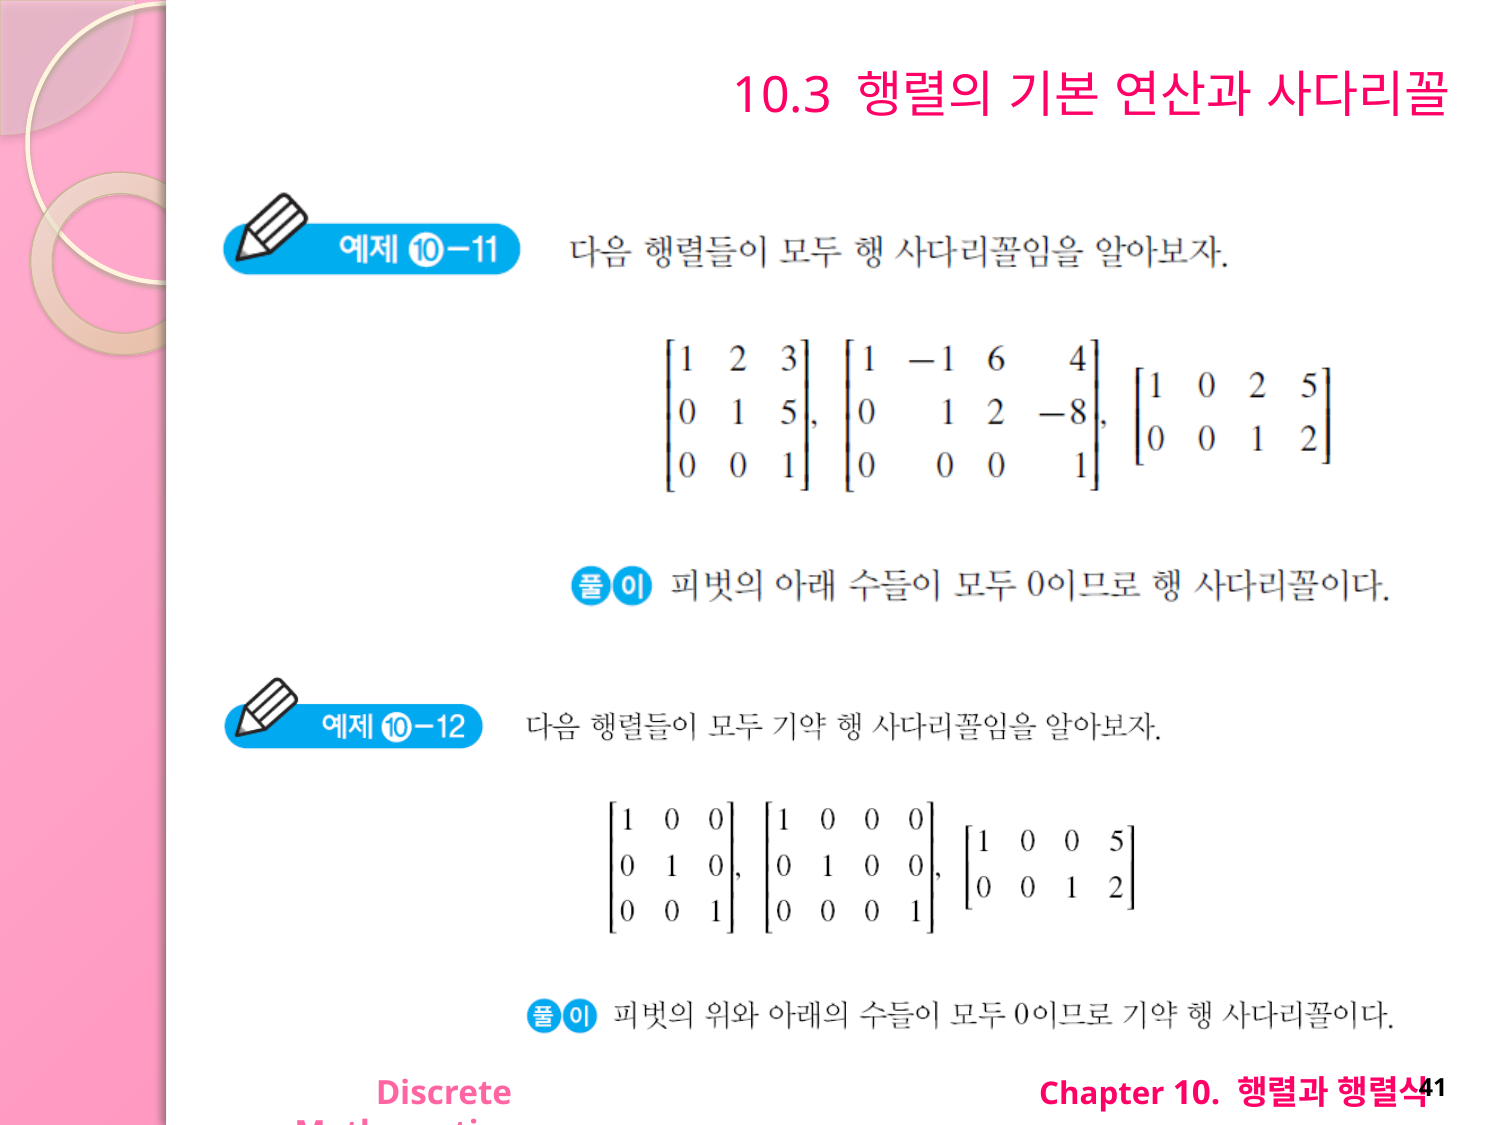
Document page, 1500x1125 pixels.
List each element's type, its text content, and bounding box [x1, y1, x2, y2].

slide_number 41 [1382, 1071, 1484, 1114]
text_box Discrete Mathematics [172, 1063, 528, 1125]
text_box Chapter 10. 행렬과 행렬식 [1024, 1063, 1500, 1119]
picture [219, 669, 1412, 1048]
picture [218, 184, 1400, 614]
title 10.3 행렬의 기본 연산과 사다리꼴 [235, 45, 1466, 141]
